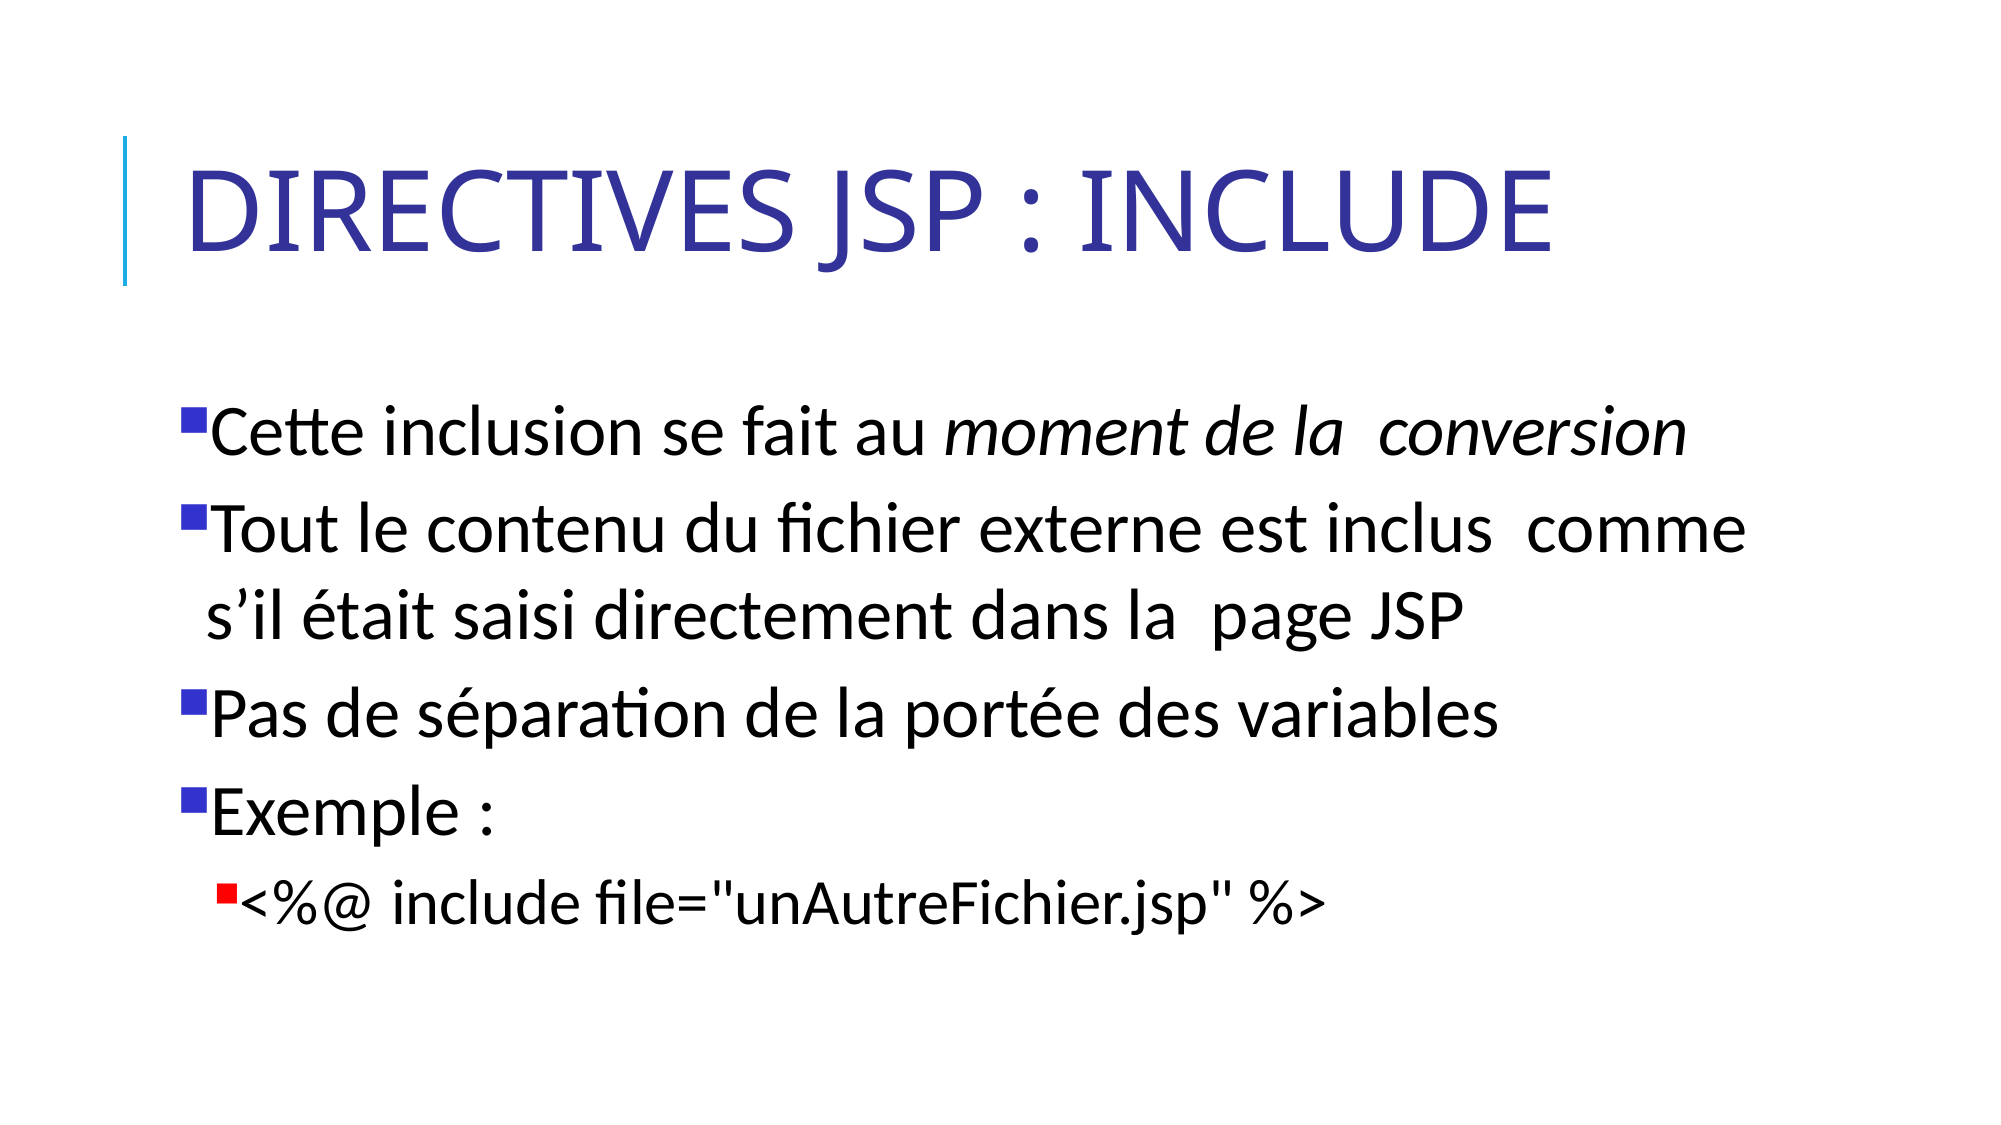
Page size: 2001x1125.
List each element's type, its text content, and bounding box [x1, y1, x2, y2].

list Cette inclusion se fait au moment de la conversion Tout le contenu du fichier externe est inclus comme s’il était saisi directement dans la page JSP Pas de séparation de la portée des variables Exemple : <%@ include file="unAutreFichier.jsp" %> [168, 375, 1763, 1035]
title Directives JSP : include [168, 96, 1763, 342]
